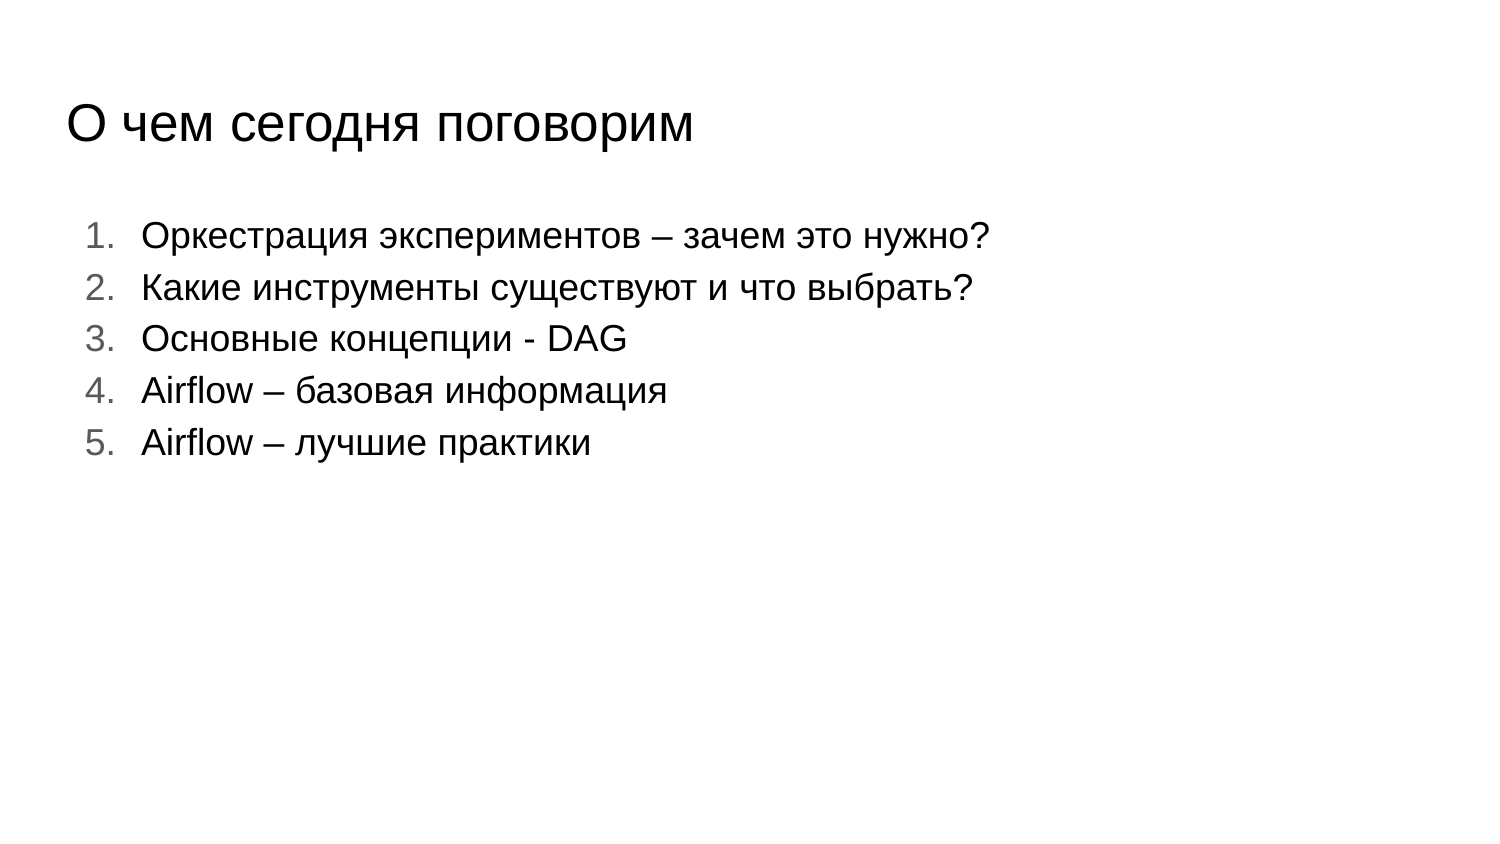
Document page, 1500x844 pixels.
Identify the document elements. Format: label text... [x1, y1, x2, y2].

list Оркестрация экспериментов – зачем это нужно? Какие инструменты существуют и что выбрать? Основные концепции - DAG Airflow – базовая информация Airflow – лучшие практики [51, 189, 1449, 750]
title О чем сегодня поговорим [51, 72, 1449, 167]
